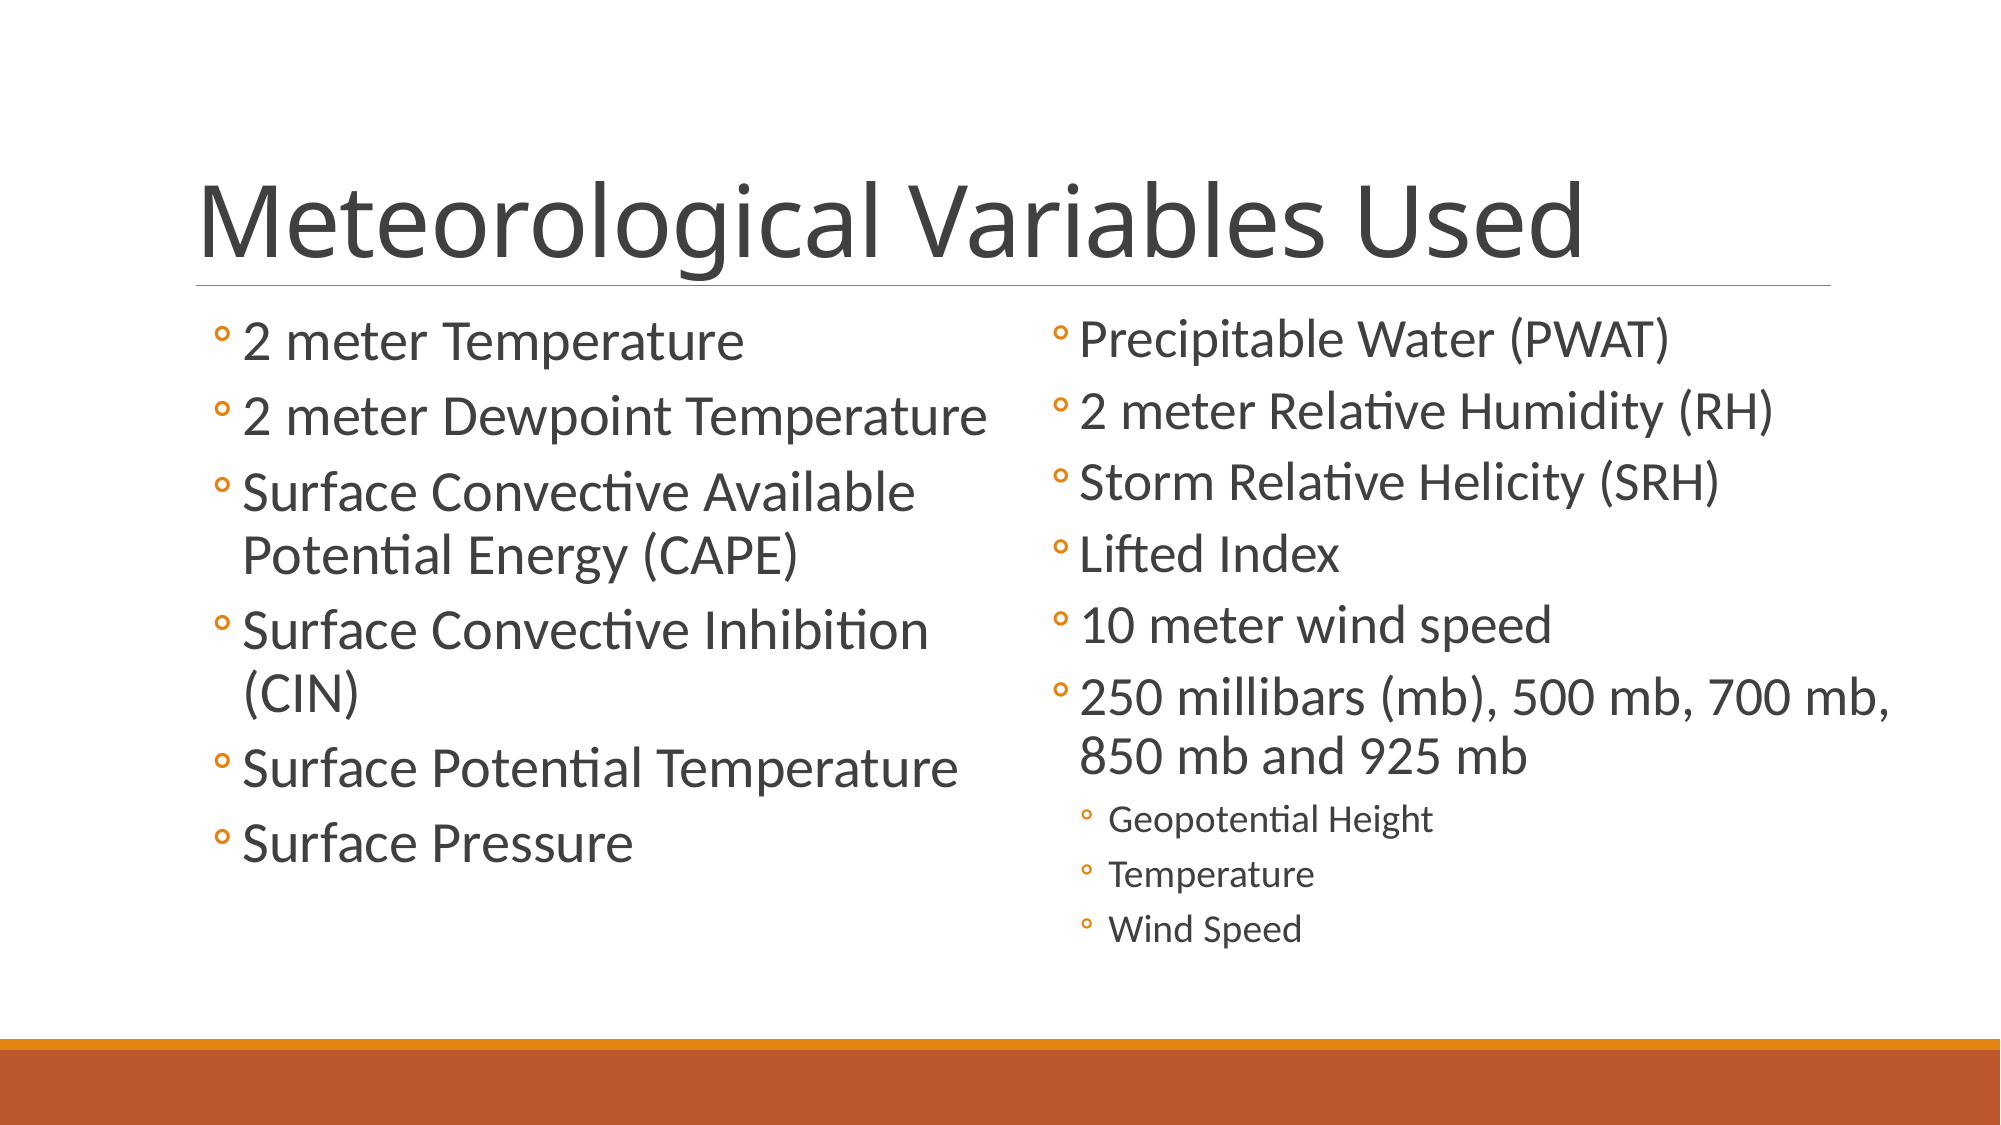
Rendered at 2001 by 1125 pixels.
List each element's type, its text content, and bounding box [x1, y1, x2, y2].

list Precipitable Water (PWAT) 2 meter Relative Humidity (RH) Storm Relative Helicity (SRH) Lifted Index 10 meter wind speed 250 millibars (mb), 500 mb, 700 mb, 850 mb and 925 mb Geopotential Height Temperature Wind Speed [1020, 302, 1950, 963]
list 2 meter Temperature 2 meter Dewpoint Temperature Surface Convective Available Potential Energy (CAPE) Surface Convective Inhibition (CIN) Surface Potential Temperature Surface Pressure [180, 302, 990, 963]
title Meteorological Variables Used [180, 47, 1830, 285]
